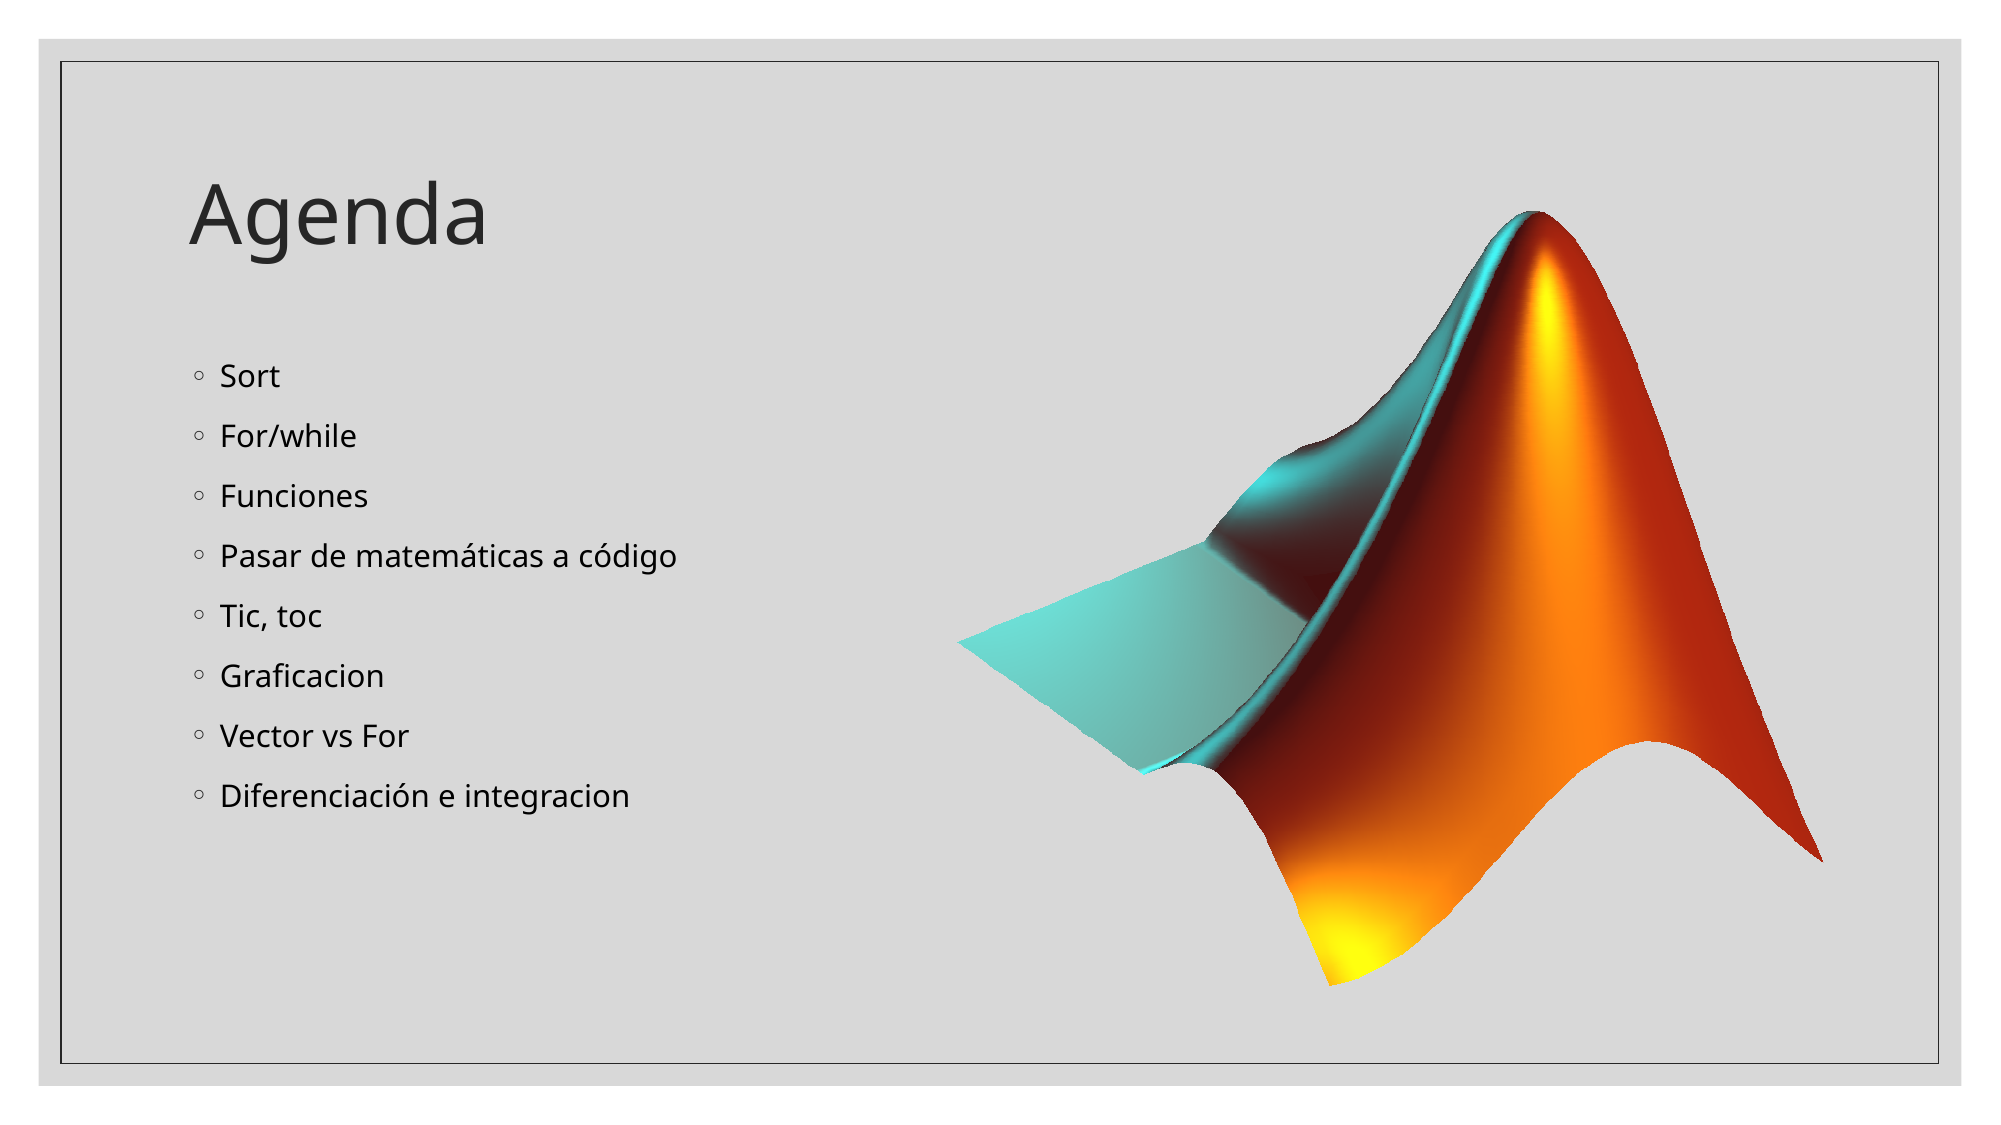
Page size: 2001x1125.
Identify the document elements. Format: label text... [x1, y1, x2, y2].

picture [956, 206, 1825, 987]
title Agenda [174, 105, 1825, 331]
list Sort For/while Funciones Pasar de matemáticas a código Tic, toc Graficacion Vector vs For Diferenciación e integracion [174, 345, 951, 977]
